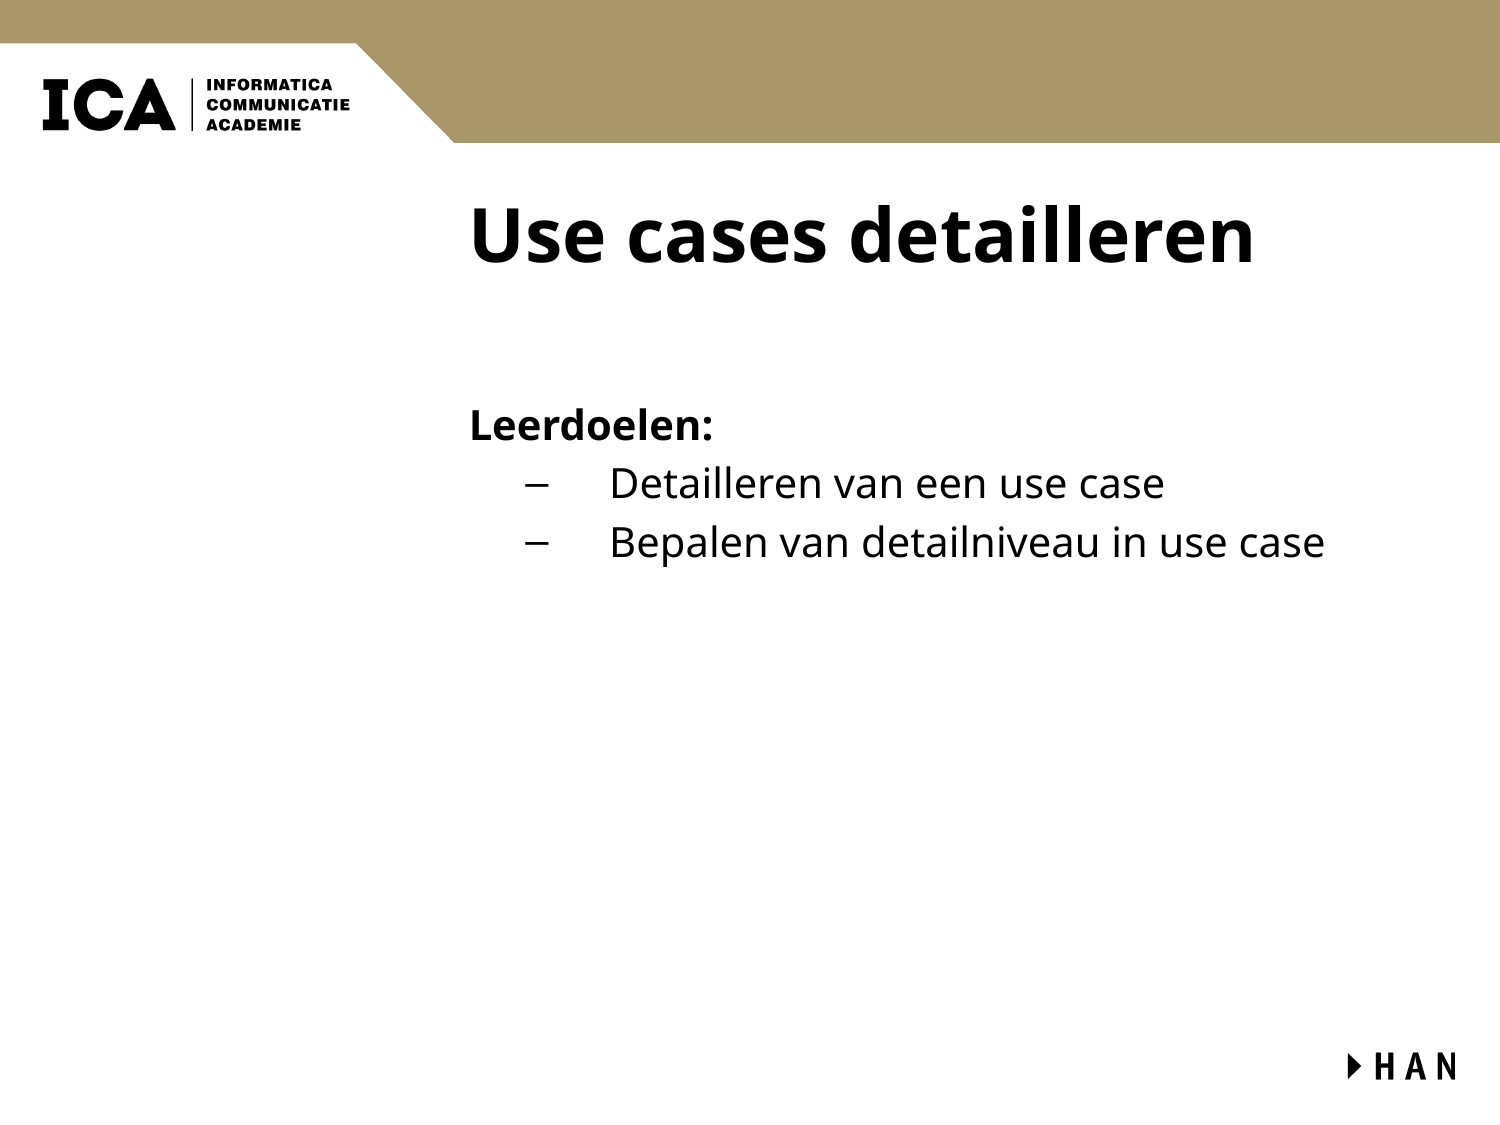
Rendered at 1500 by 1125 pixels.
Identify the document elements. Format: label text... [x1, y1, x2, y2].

title Use cases detailleren [453, 179, 1455, 287]
list Leerdoelen: Detailleren van een use case Bepalen van detailniveau in use case [453, 391, 1455, 1040]
